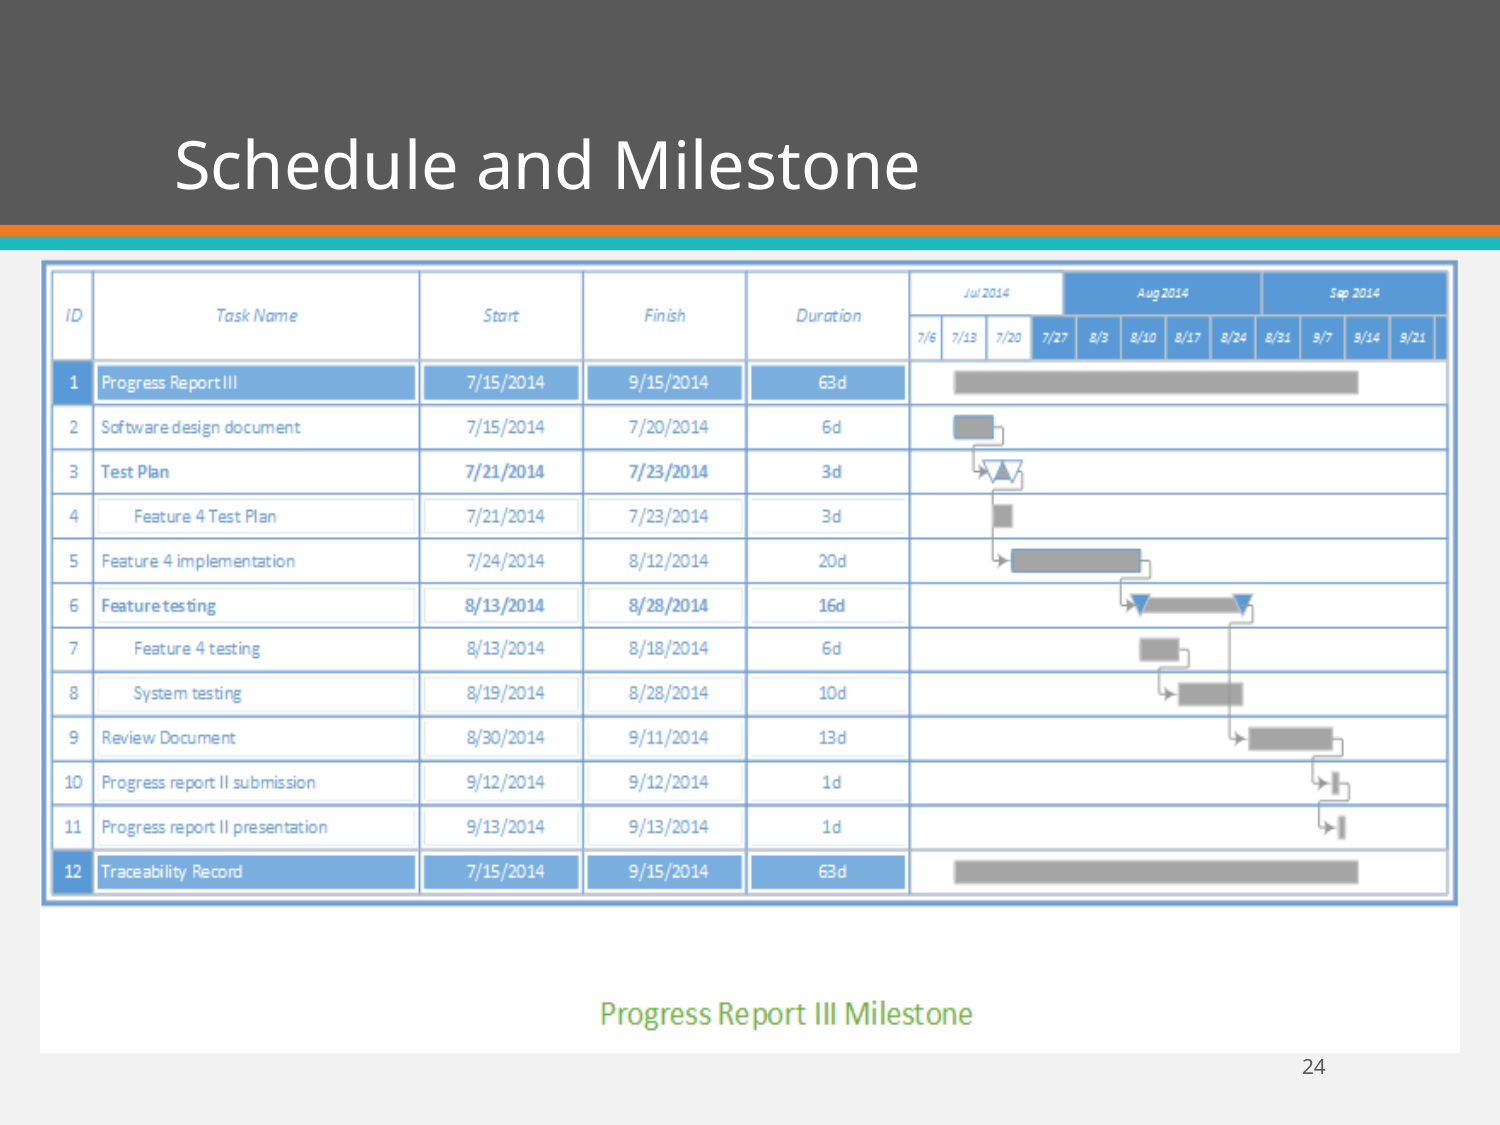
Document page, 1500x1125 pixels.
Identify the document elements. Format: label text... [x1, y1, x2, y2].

title Schedule and Milestone [159, 41, 1341, 212]
picture [40, 259, 1460, 1053]
slide_number 24 [1171, 1053, 1341, 1091]
